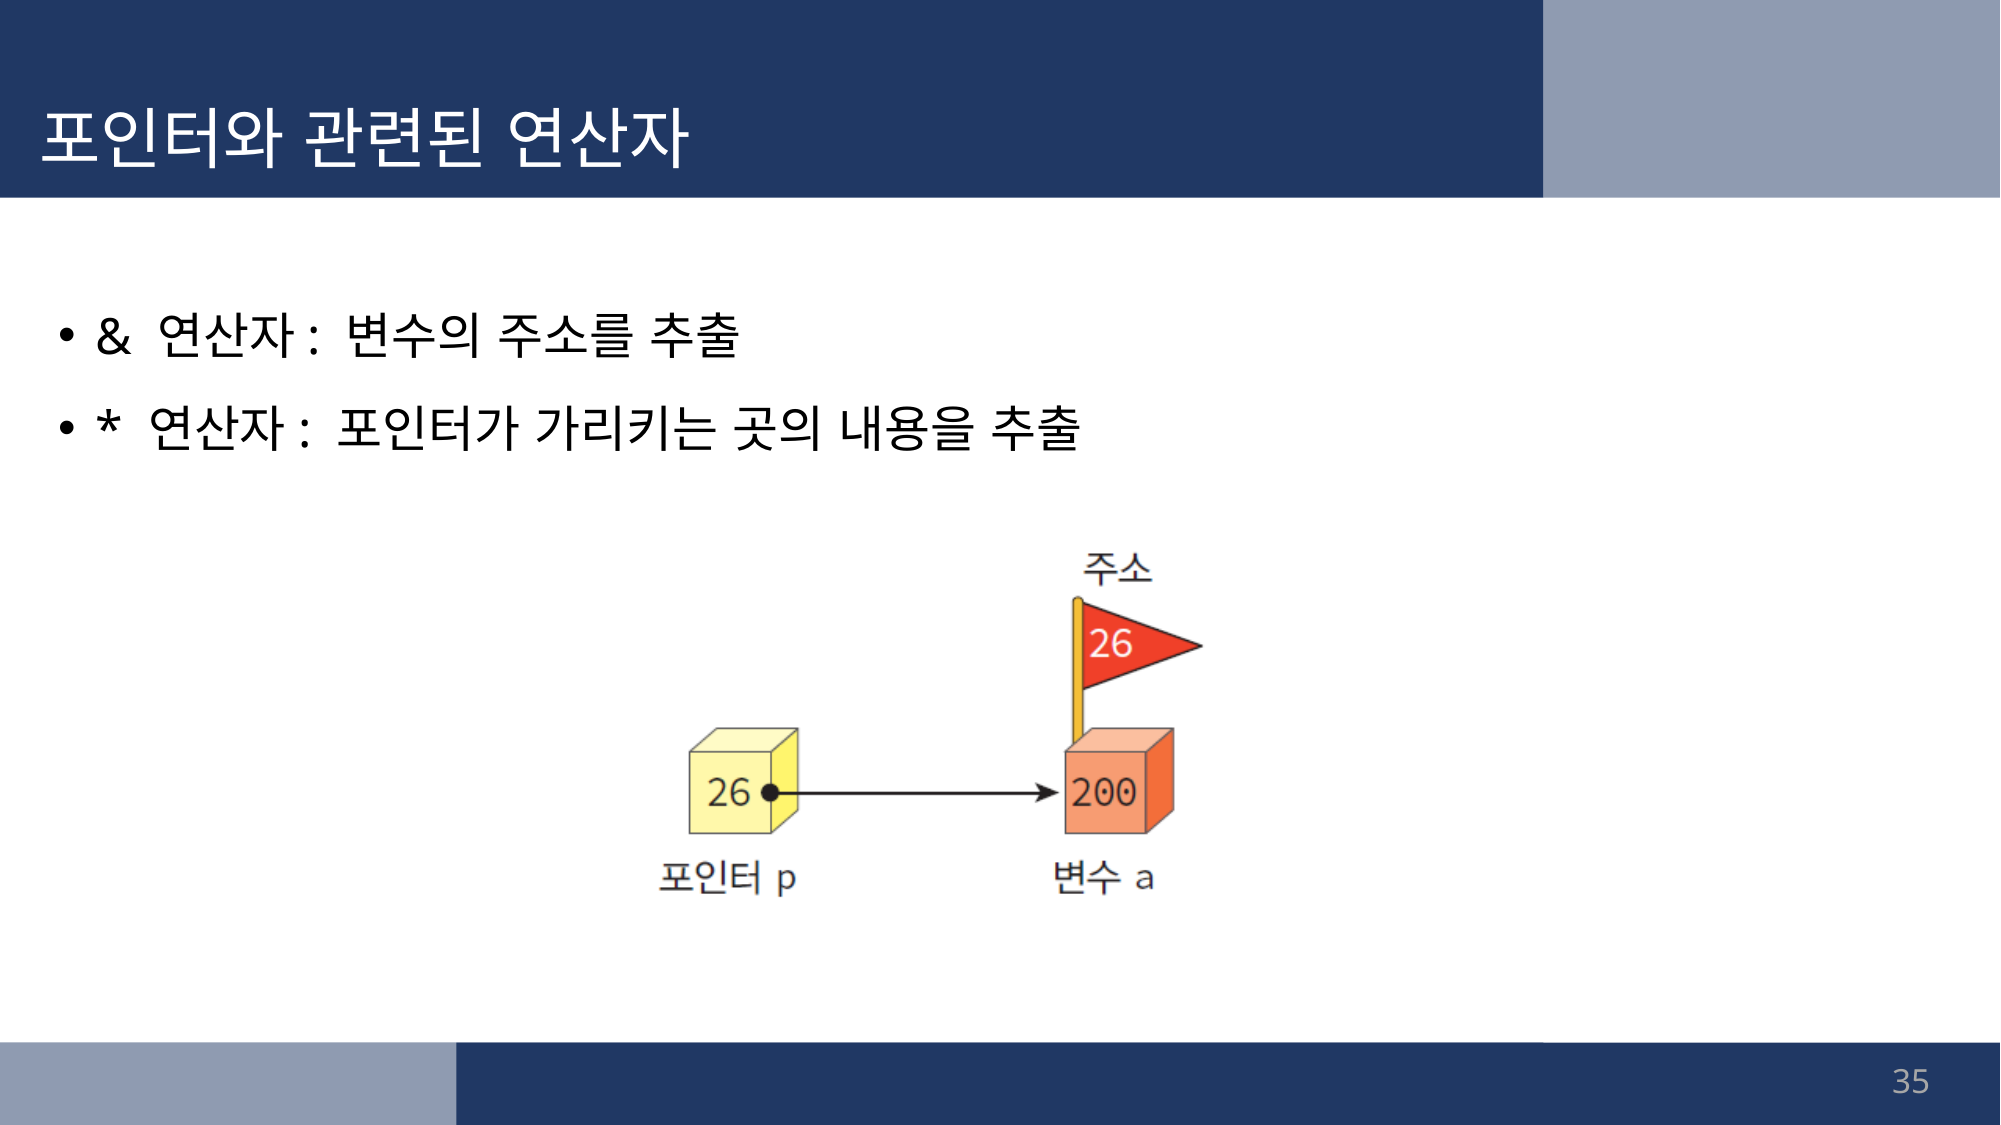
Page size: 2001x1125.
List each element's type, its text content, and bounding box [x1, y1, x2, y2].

picture [628, 477, 1372, 941]
slide_number 35 [1494, 1052, 1945, 1113]
list & 연산자: 변수의 주소를 추출 * 연산자: 포인터가 가리키는 곳의 내용을 추출 [43, 284, 1934, 976]
title 포인터와 관련된 연산자 [24, 85, 1544, 198]
